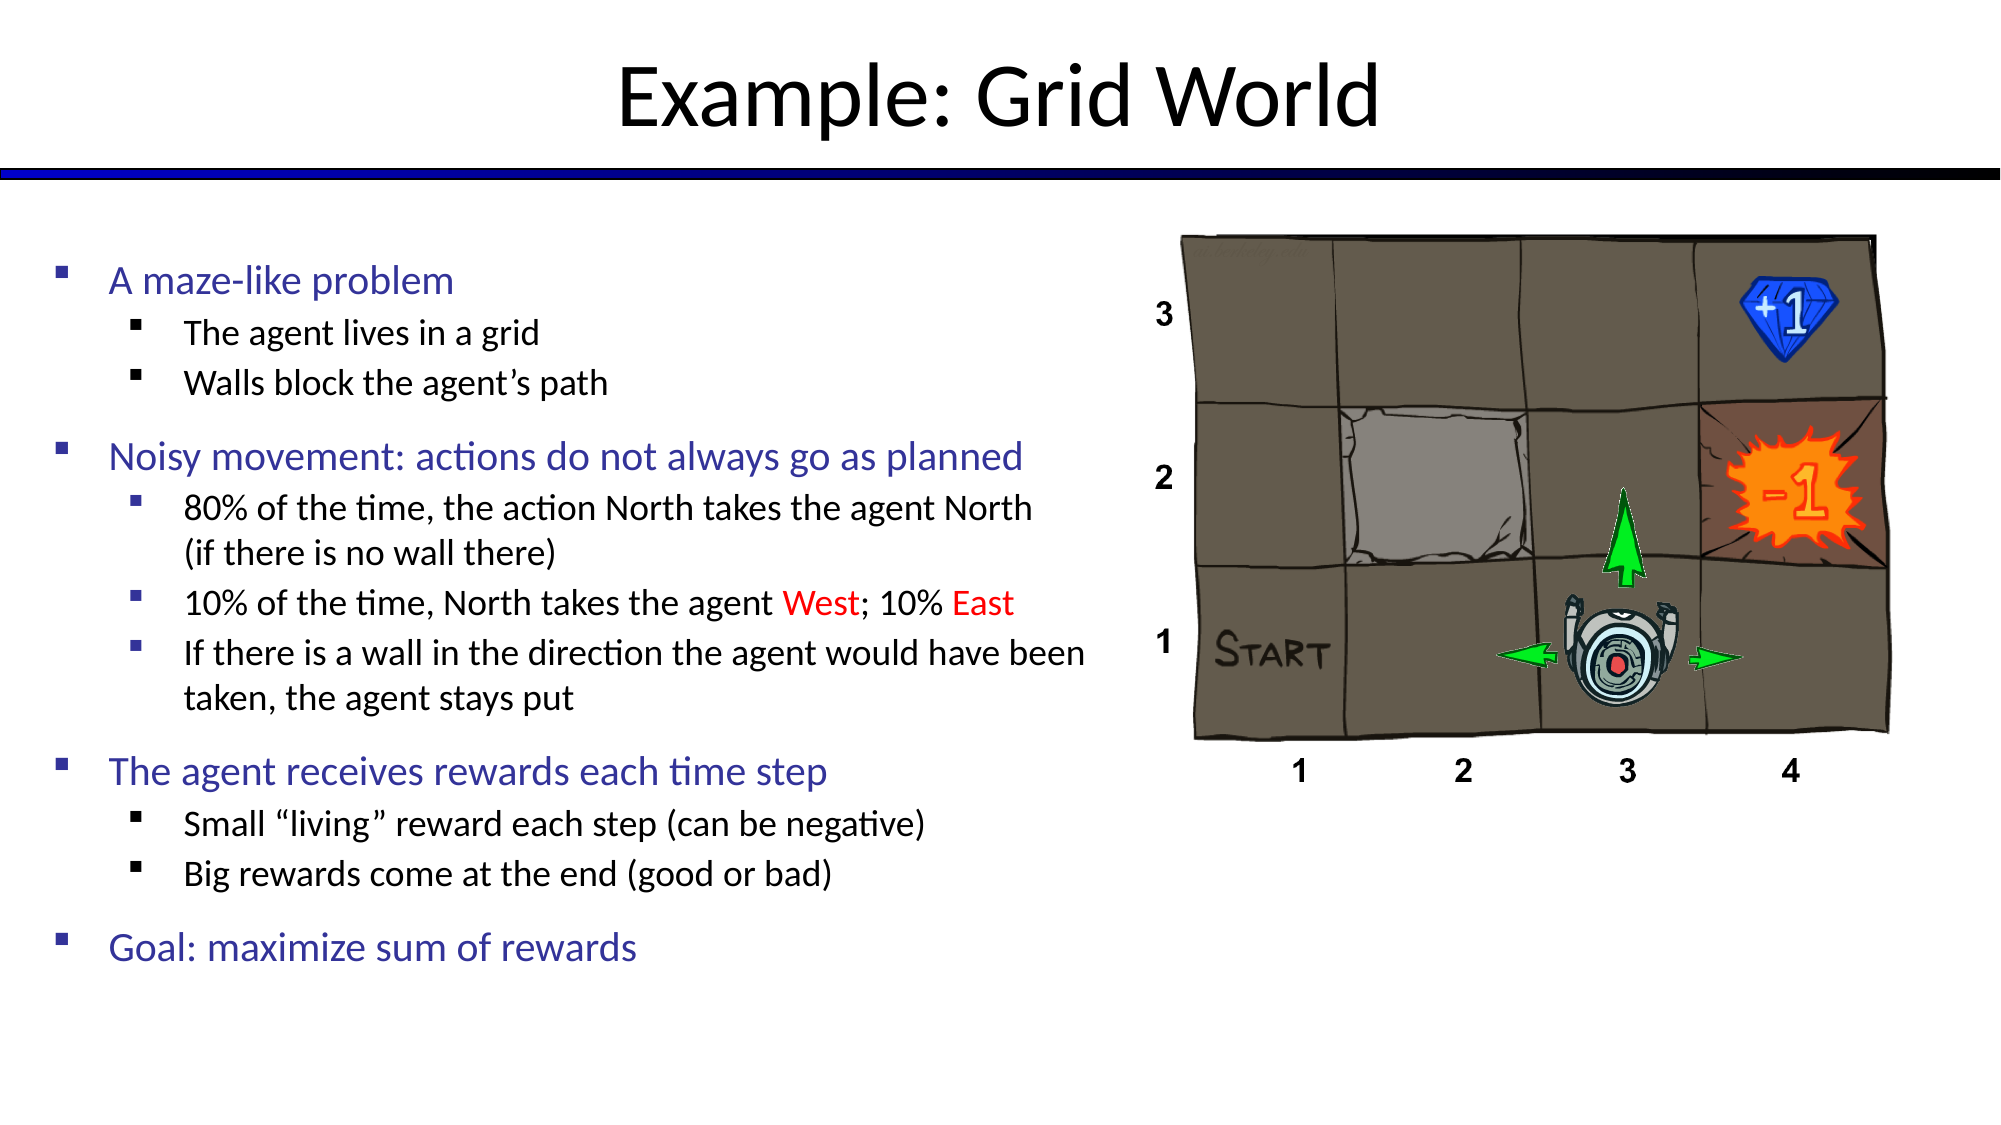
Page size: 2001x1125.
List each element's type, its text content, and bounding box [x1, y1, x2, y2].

picture [1146, 224, 1901, 797]
text_box A maze-like problem The agent lives in a grid Walls block the agent’s path Noisy movement: actions do not always go as planned 80% of the time, the action North takes the agent North (if there is no wall there) 10% of the time, North takes the agent West; 10% East If there is a wall in the direction the agent would have been taken, the agent stays put The agent receives rewards each time step Small “living” reward each step (can be negative) Big rewards come at the end (good or bad) Goal: maximize sum of rewards [37, 245, 1138, 1025]
title Example: Grid World [0, 0, 2000, 184]
